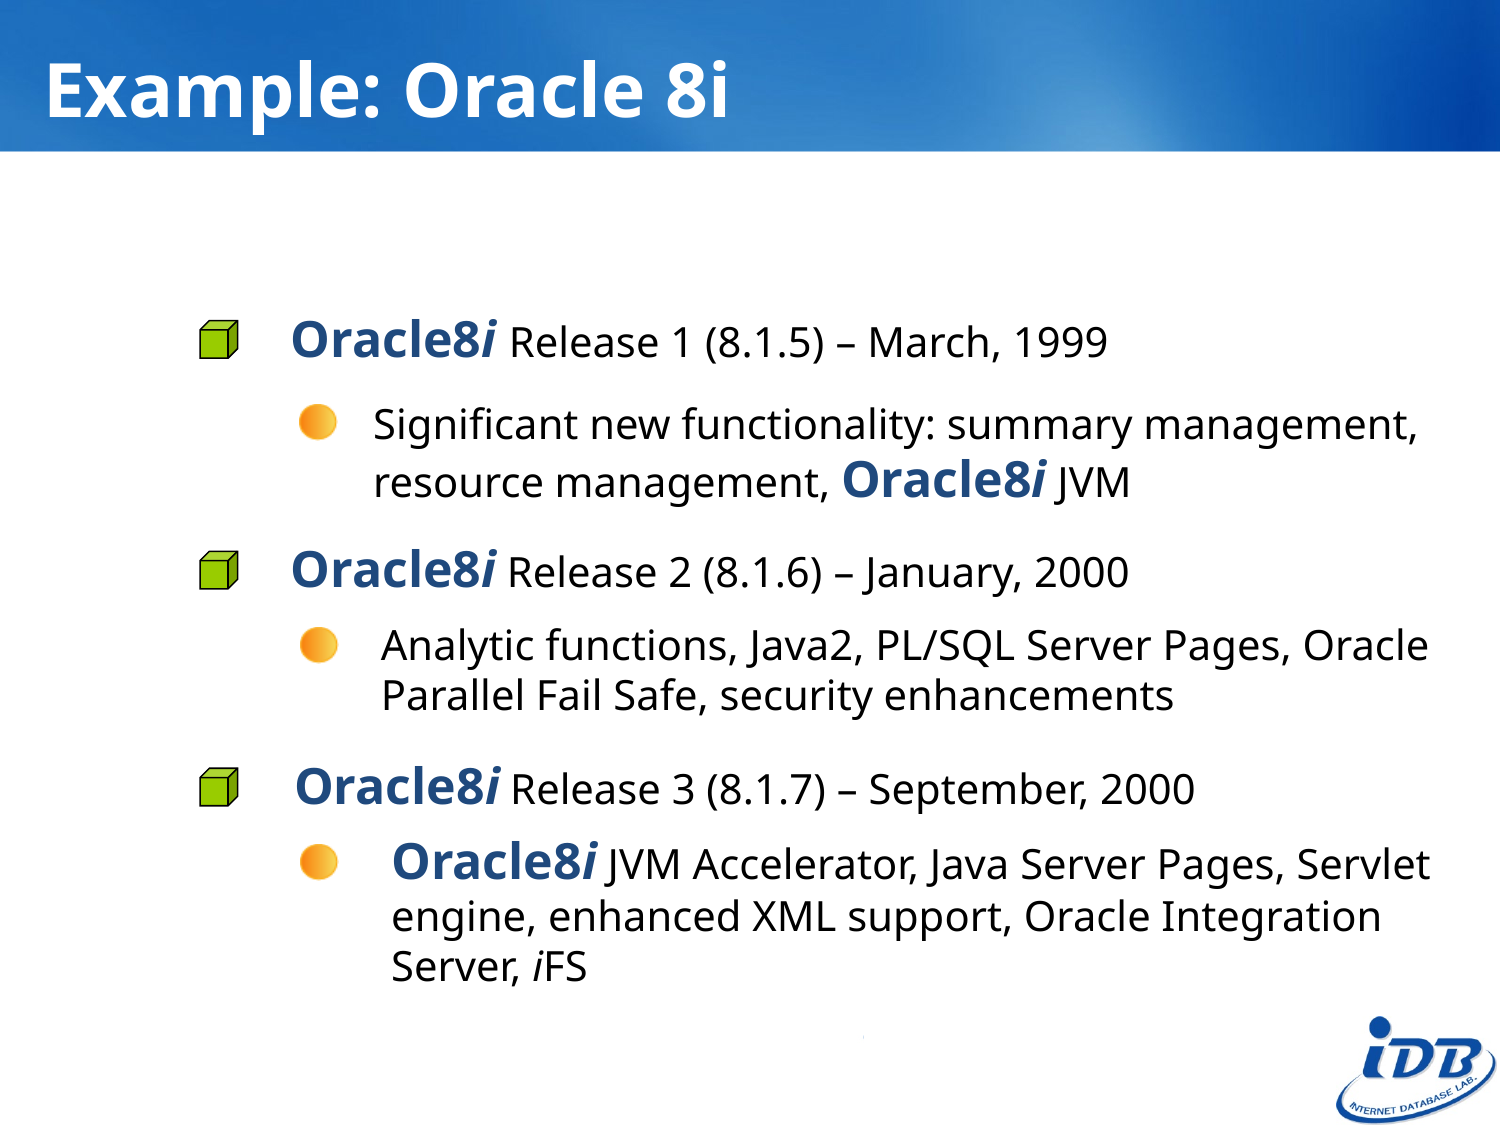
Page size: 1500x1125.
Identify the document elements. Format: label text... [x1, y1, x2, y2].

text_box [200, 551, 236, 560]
text_box [200, 320, 238, 359]
text_box [200, 551, 238, 589]
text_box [200, 320, 237, 329]
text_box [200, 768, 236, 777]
text_box Oracle8i Release 3 (8.1.7) – September, 2000 [279, 747, 1212, 823]
text_box Oracle8i Release 2 (8.1.6) – January, 2000 [275, 530, 1145, 606]
text_box [200, 768, 238, 806]
text_box Analytic functions, Java2, PL/SQL Server Pages, Oracle Parallel Fail Safe, security enhancements [366, 610, 1445, 726]
text_box Significant new functionality: summary management, resource management, Oracle8i JVM [358, 390, 1434, 516]
text_box Oracle8i JVM Accelerator, Java Server Pages, Servlet engine, enhanced XML support, Oracle Integration Server, iFS [376, 822, 1447, 998]
text_box Oracle8i Release 1 (8.1.5) – March, 1999 [275, 299, 1124, 375]
picture [0, 0, 1500, 1125]
title Example: Oracle 8i [28, 23, 1472, 153]
